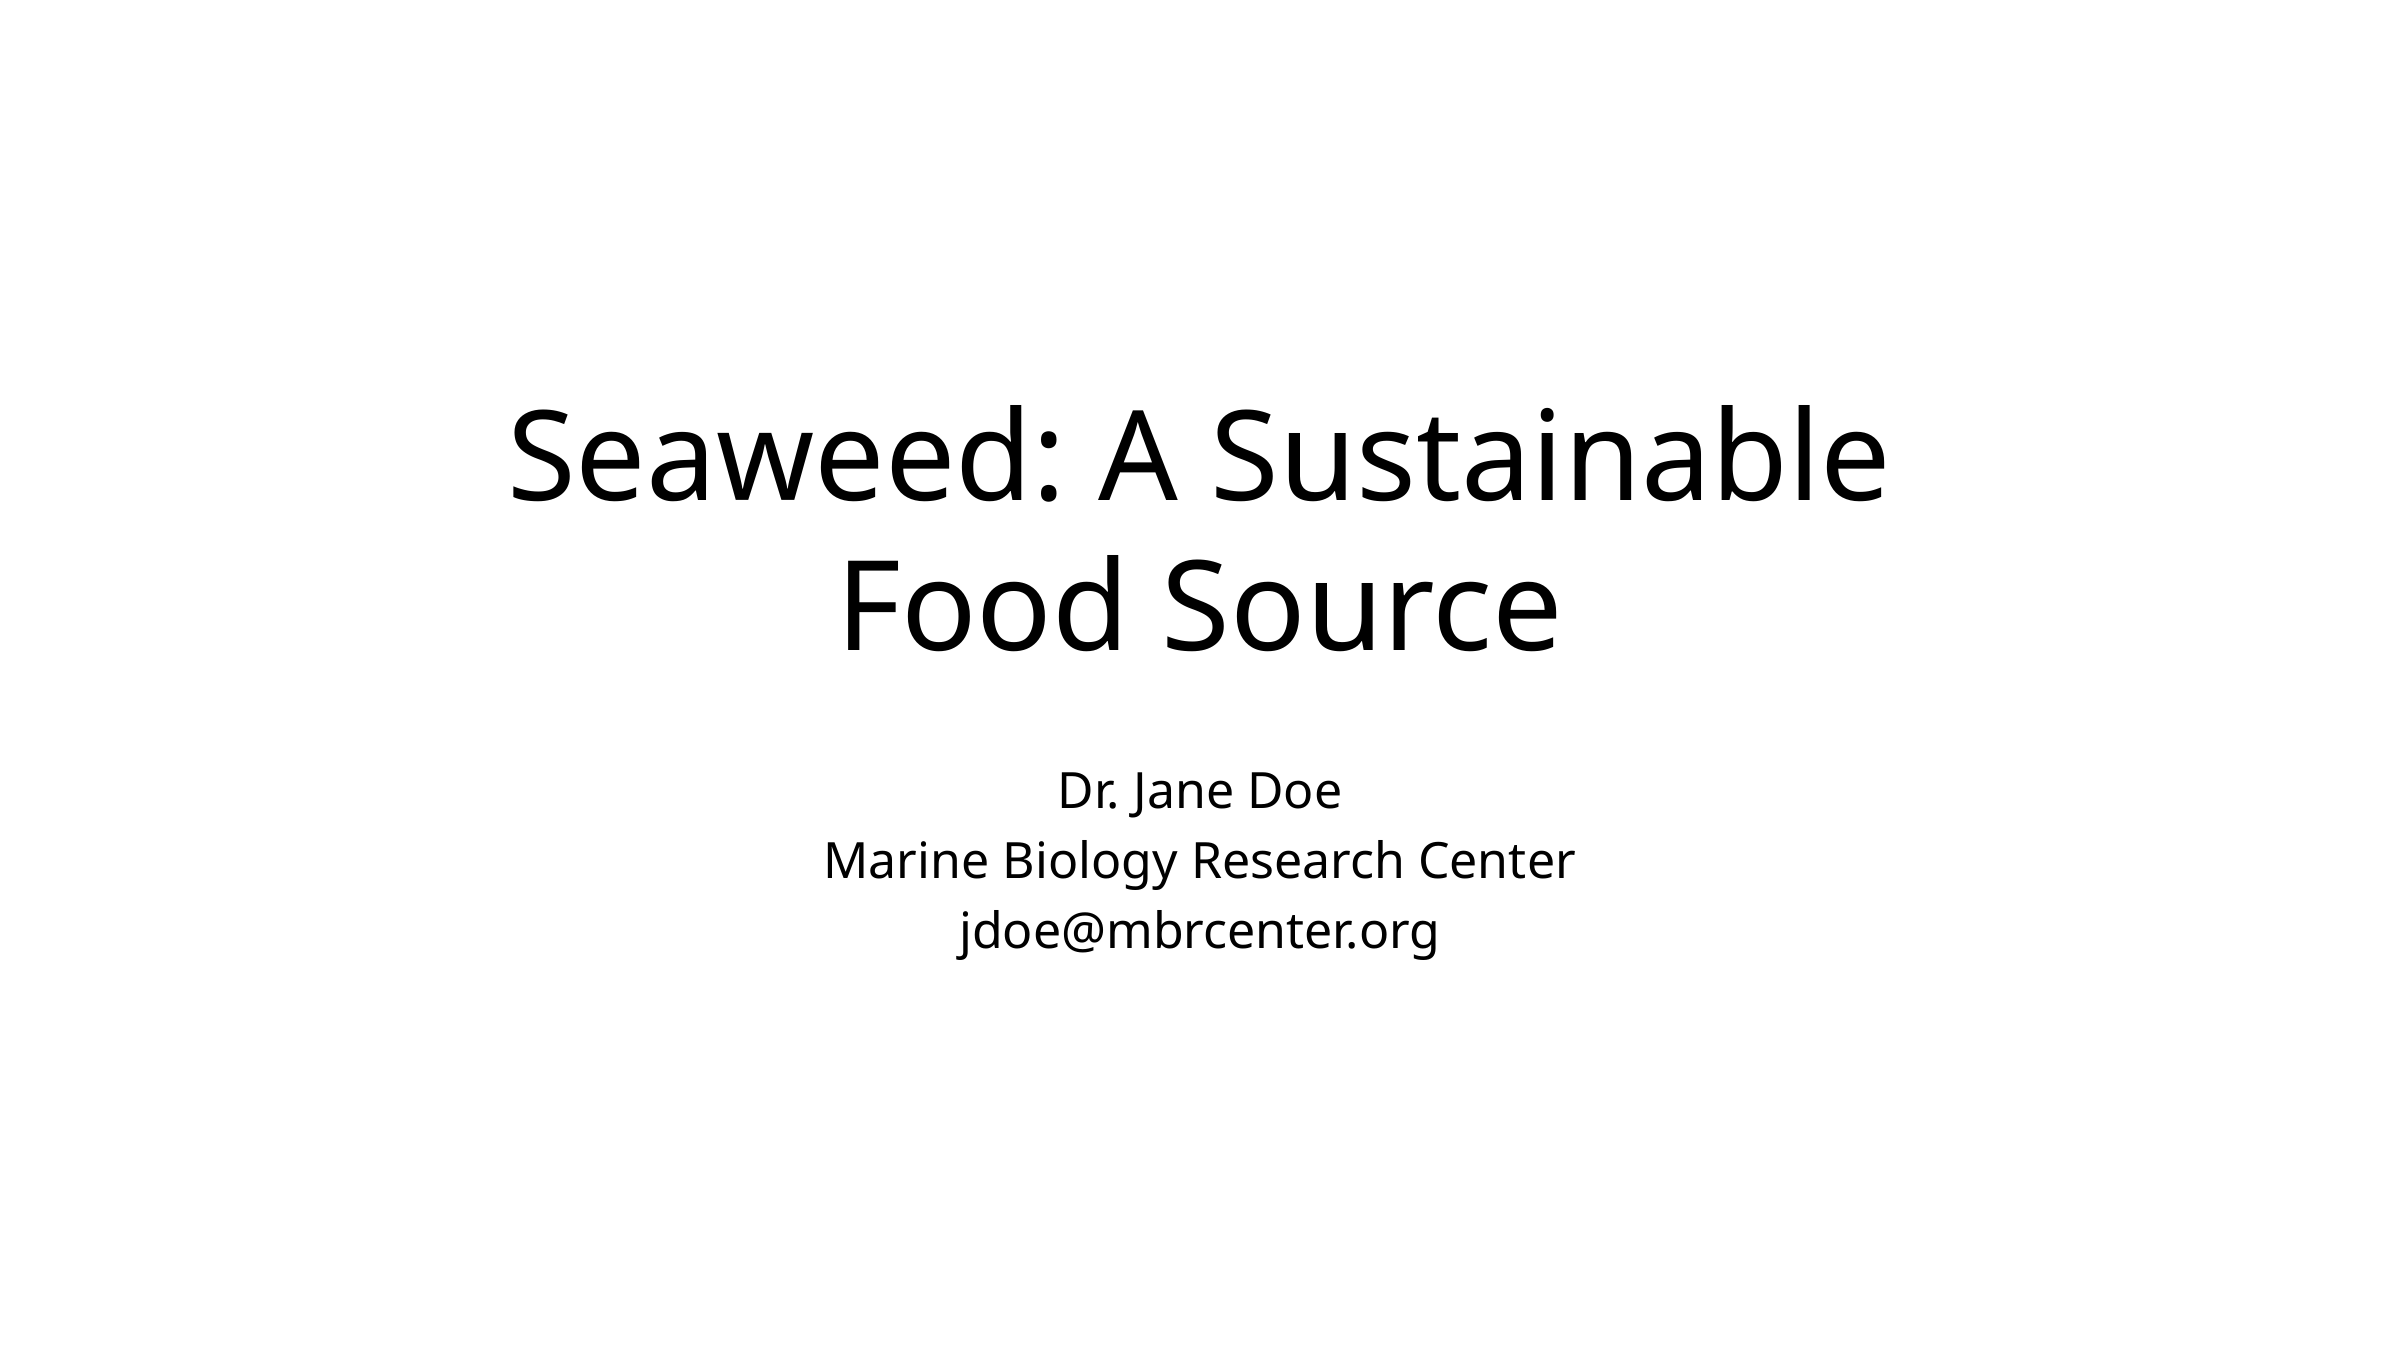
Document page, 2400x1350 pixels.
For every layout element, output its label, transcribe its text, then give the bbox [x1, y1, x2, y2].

title Seaweed: A Sustainable Food Source [450, 329, 1950, 721]
subtitle Dr. Jane Doe Marine Biology Research Center jdoe@mbrcenter.org [450, 750, 1950, 1023]
